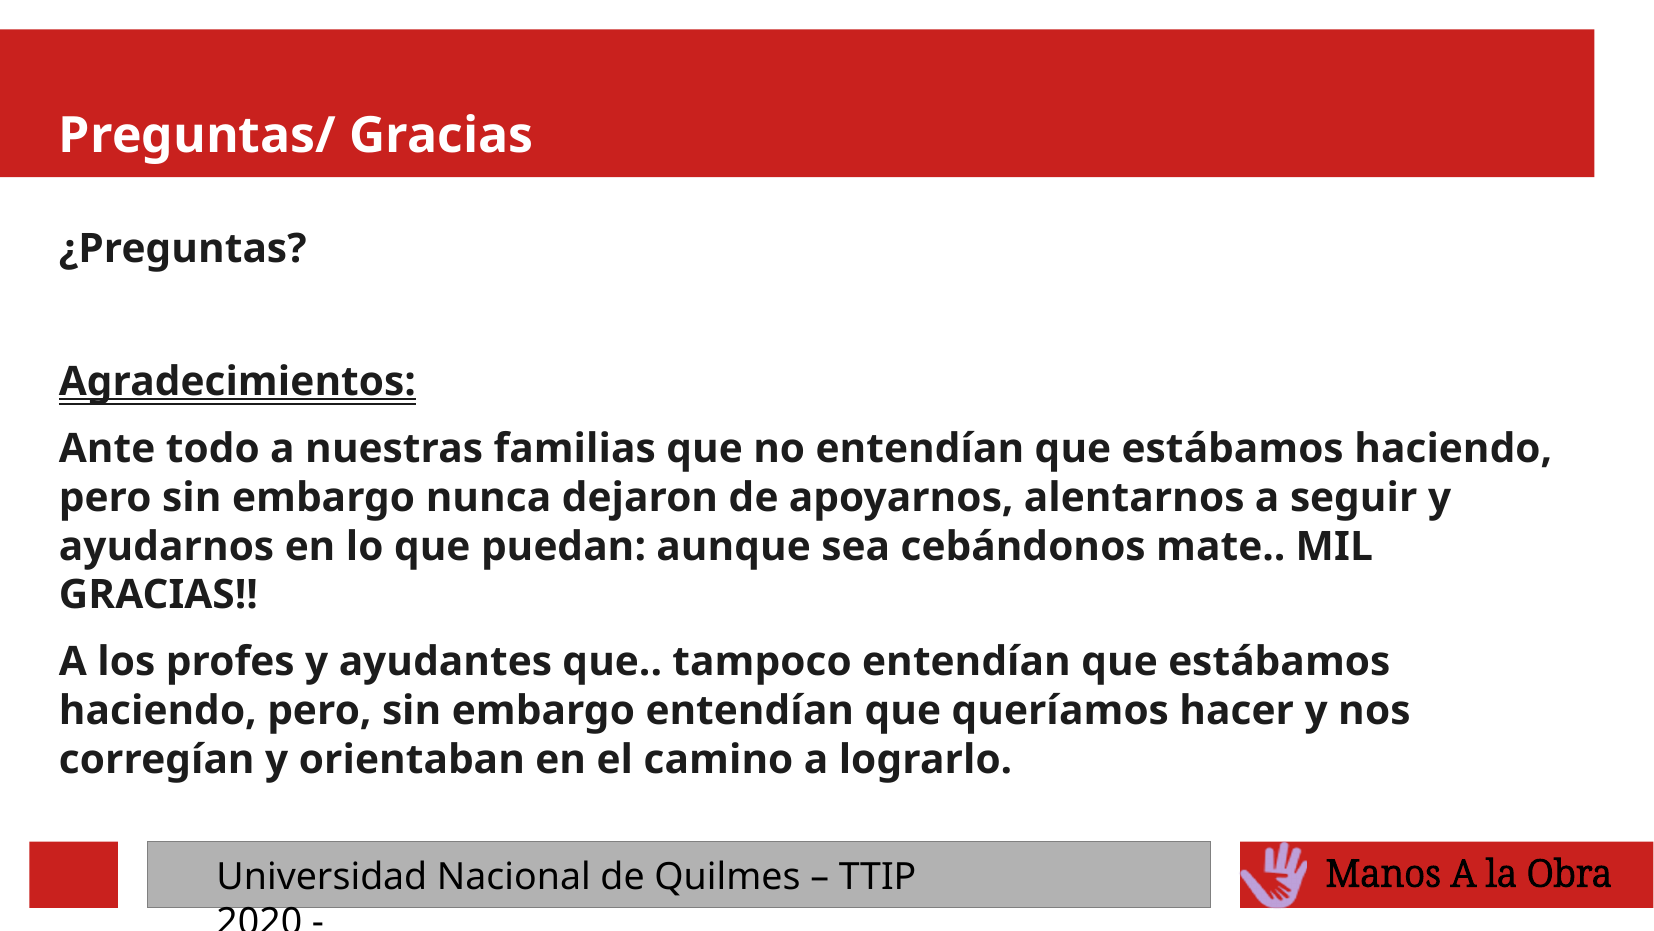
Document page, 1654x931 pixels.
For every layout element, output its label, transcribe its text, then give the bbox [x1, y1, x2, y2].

picture [1216, 823, 1307, 914]
text_box ¿Preguntas? Agradecimientos: Ante todo a nuestras familias que no entendían que estábamos haciendo, pero sin embargo nunca dejaron de apoyarnos, alentarnos a seguir y ayudarnos en lo que puedan: aunque sea cebándonos mate.. MIL GRACIAS!! A los profes y ayudantes que.. tampoco entendían que estábamos haciendo, pero, sin embargo entendían que queríamos hacer y nos corregían y orientaban en el camino a lograrlo. [58, 221, 1565, 798]
text_box Preguntas/ Gracias [58, 44, 1595, 163]
